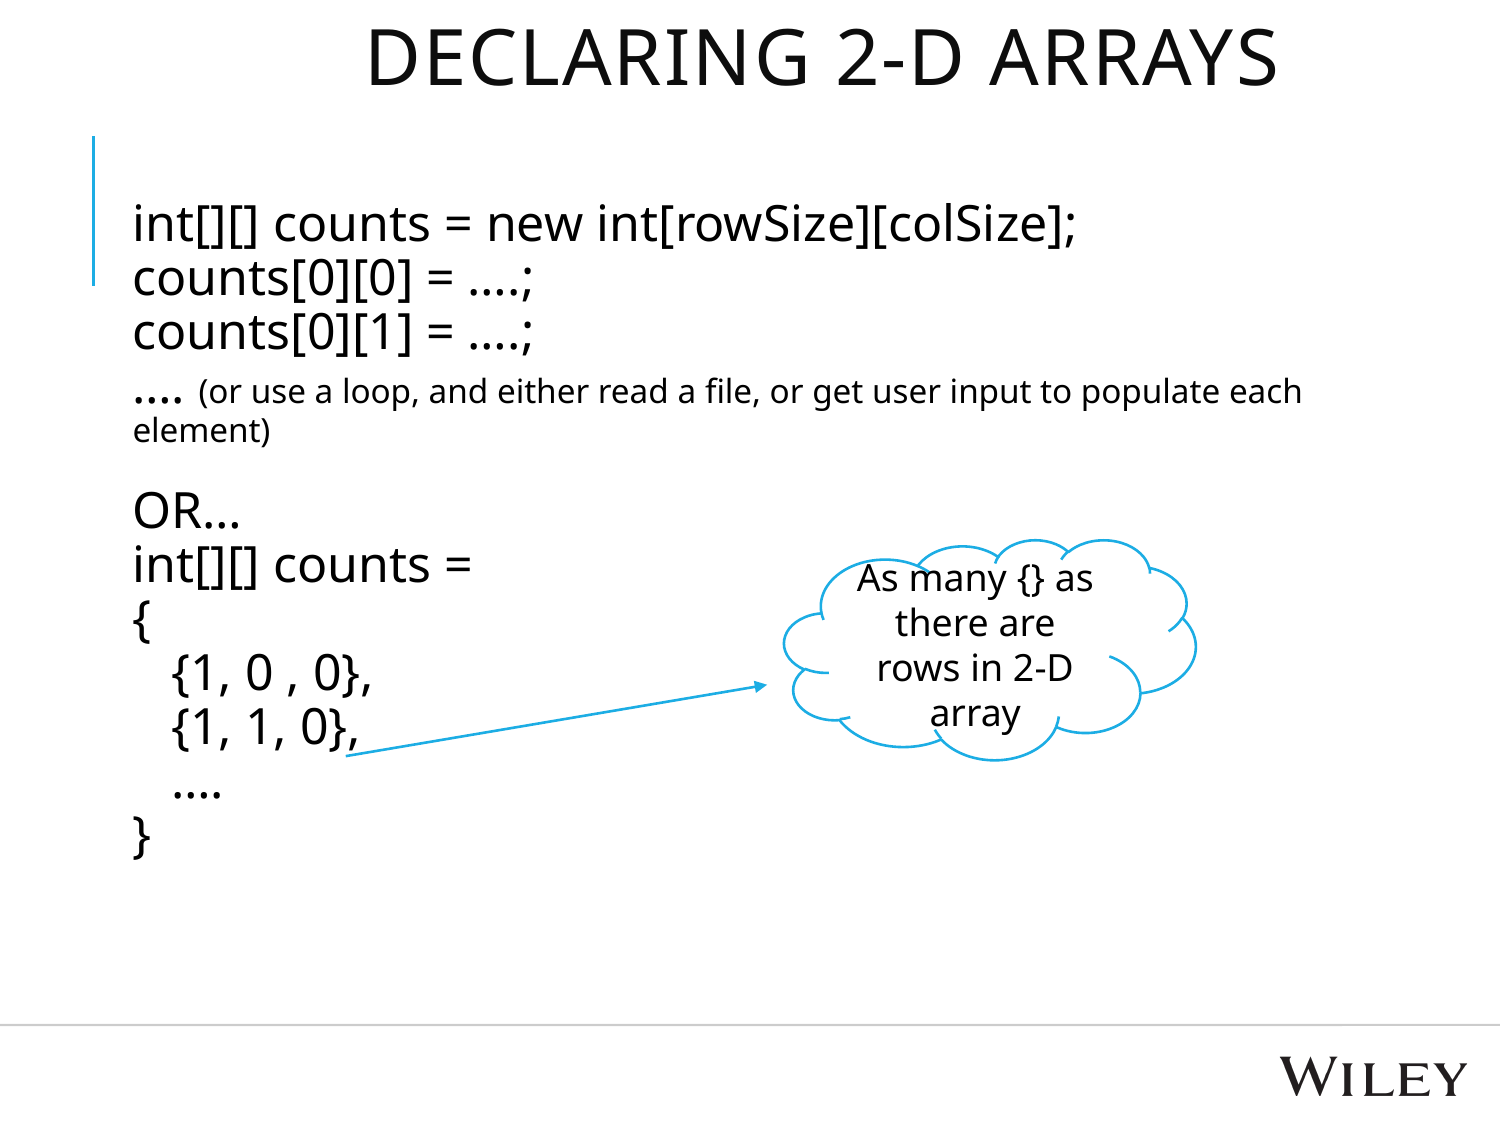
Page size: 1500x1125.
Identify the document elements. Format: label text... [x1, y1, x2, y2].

text_box As many {} as there are rows in 2-D array [782, 538, 1198, 762]
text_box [345, 684, 768, 757]
list int[][] counts = new int[rowSize][colSize]; counts[0][0] = ….; counts[0][1] = ….; …. (or use a loop, and either read a file, or get user input to populate each element) OR… int[][] counts = { {1, 0 , 0}, {1, 1, 0}, …. } [125, 190, 1444, 932]
title Declaring 2-D Arrays [298, 17, 1346, 109]
